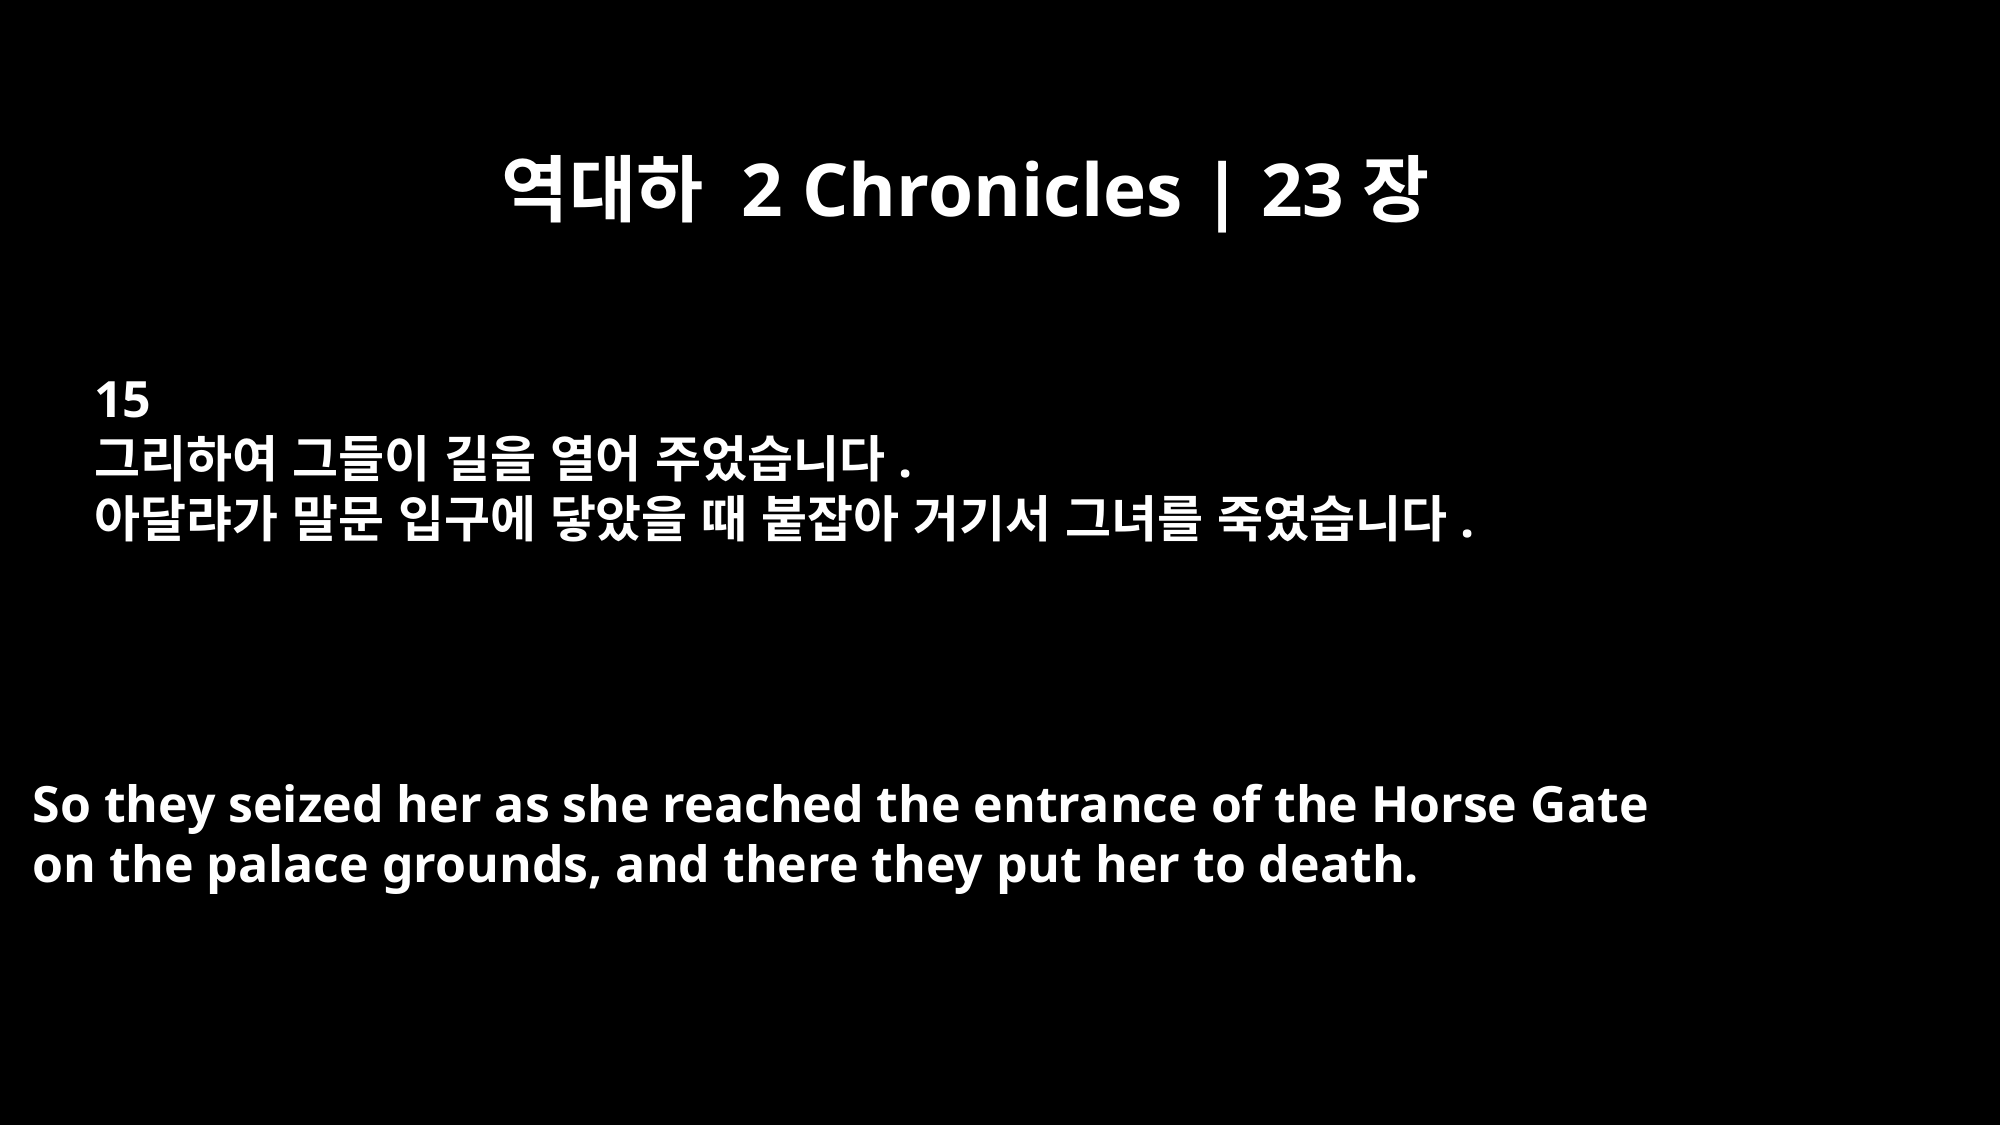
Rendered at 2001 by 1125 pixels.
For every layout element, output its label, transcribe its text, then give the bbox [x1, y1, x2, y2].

text_box So they seized her as she reached the entrance of the Horse Gate on the palace grounds, and there they put her to death. [18, 764, 1664, 900]
text_box 역대하 2 Chronicles | 23장 [487, 136, 1445, 239]
text_box 15 그리하여 그들이 길을 열어 주었습니다. 아달랴가 말문 입구에 닿았을 때 붙잡아 거기서 그녀를 죽였습니다. [79, 359, 1490, 555]
